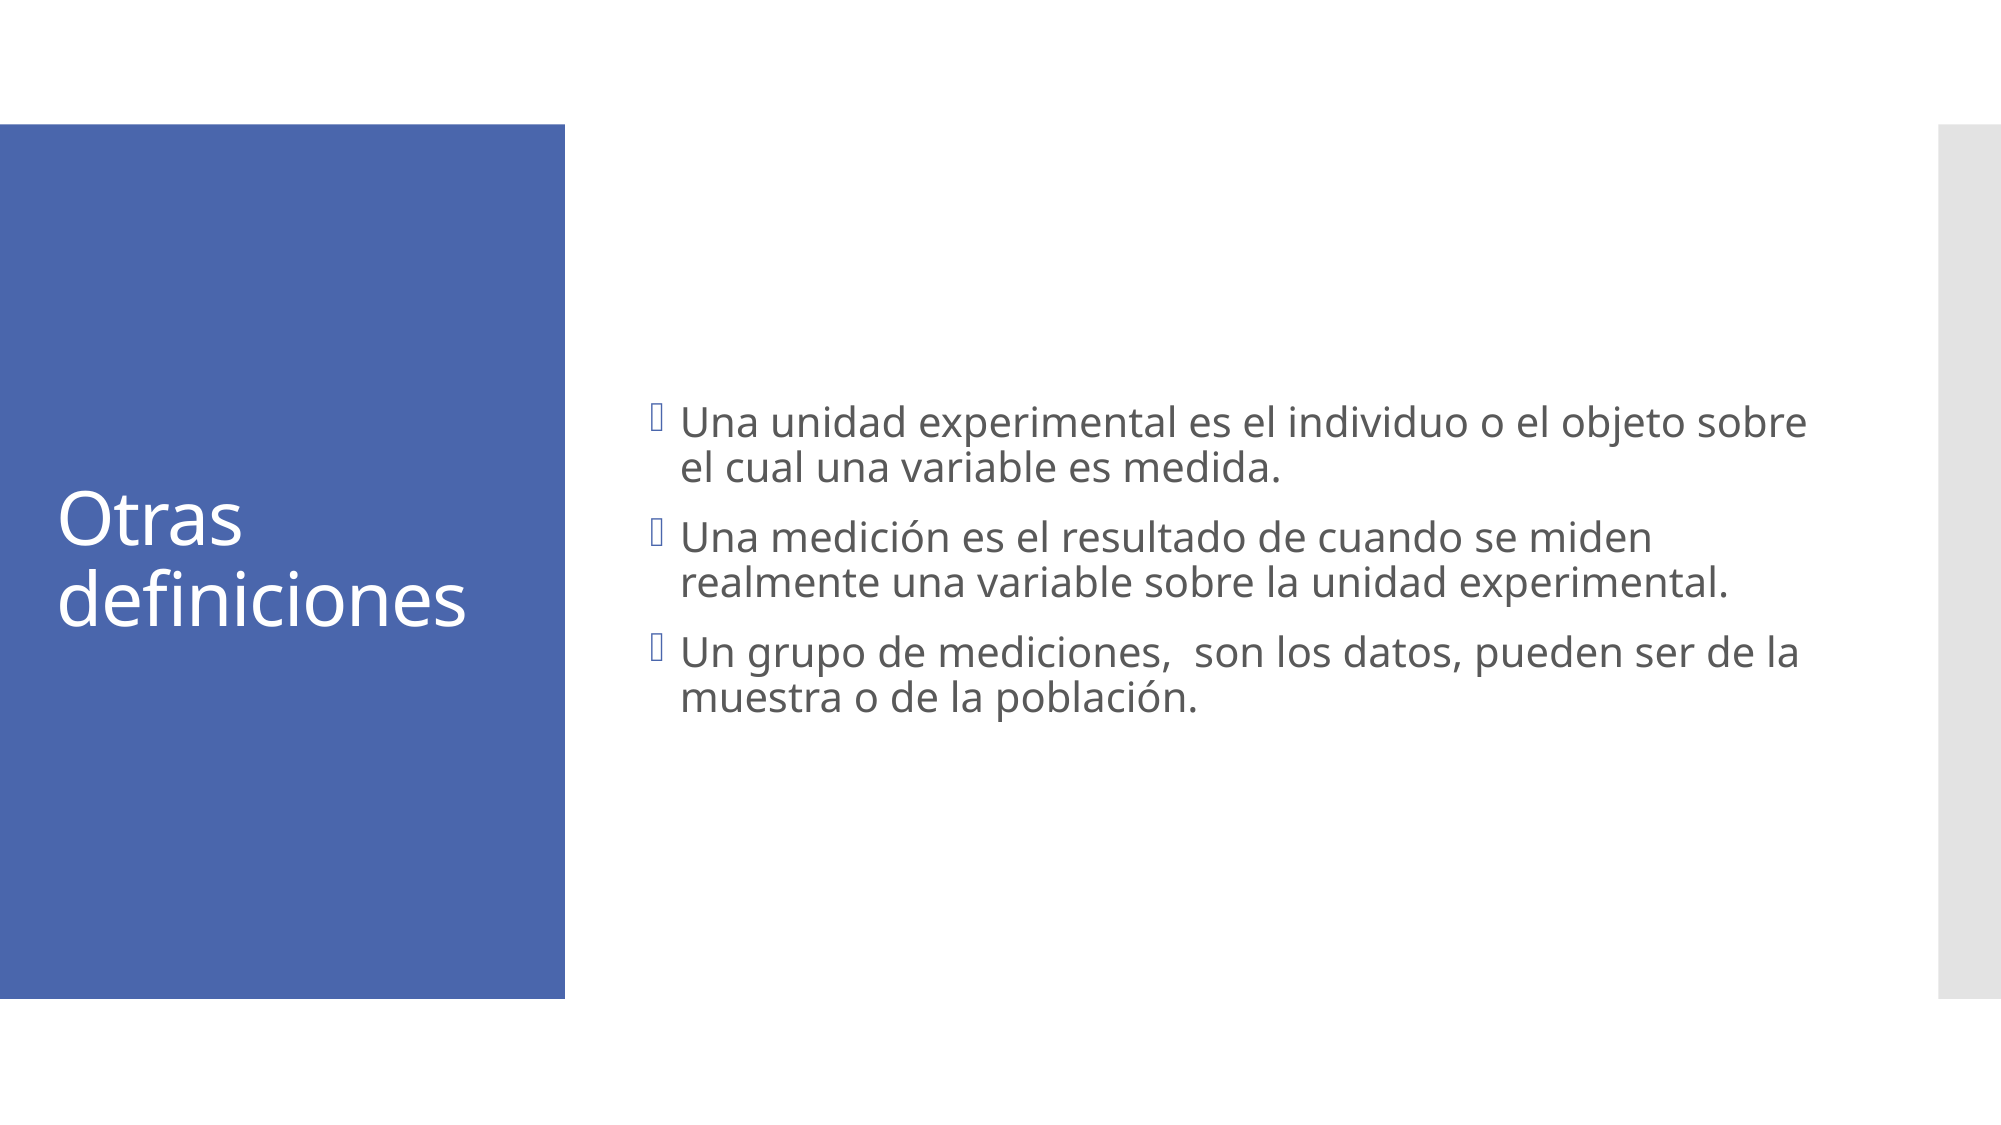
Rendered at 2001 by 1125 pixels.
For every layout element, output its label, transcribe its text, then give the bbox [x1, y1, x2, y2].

list Una unidad experimental es el individuo o el objeto sobre el cual una variable es medida. Una medición es el resultado de cuando se miden realmente una variable sobre la unidad experimental. Un grupo de mediciones, son los datos, pueden ser de la muestra o de la población. [634, 141, 1835, 982]
title Otras definiciones [41, 184, 525, 940]
